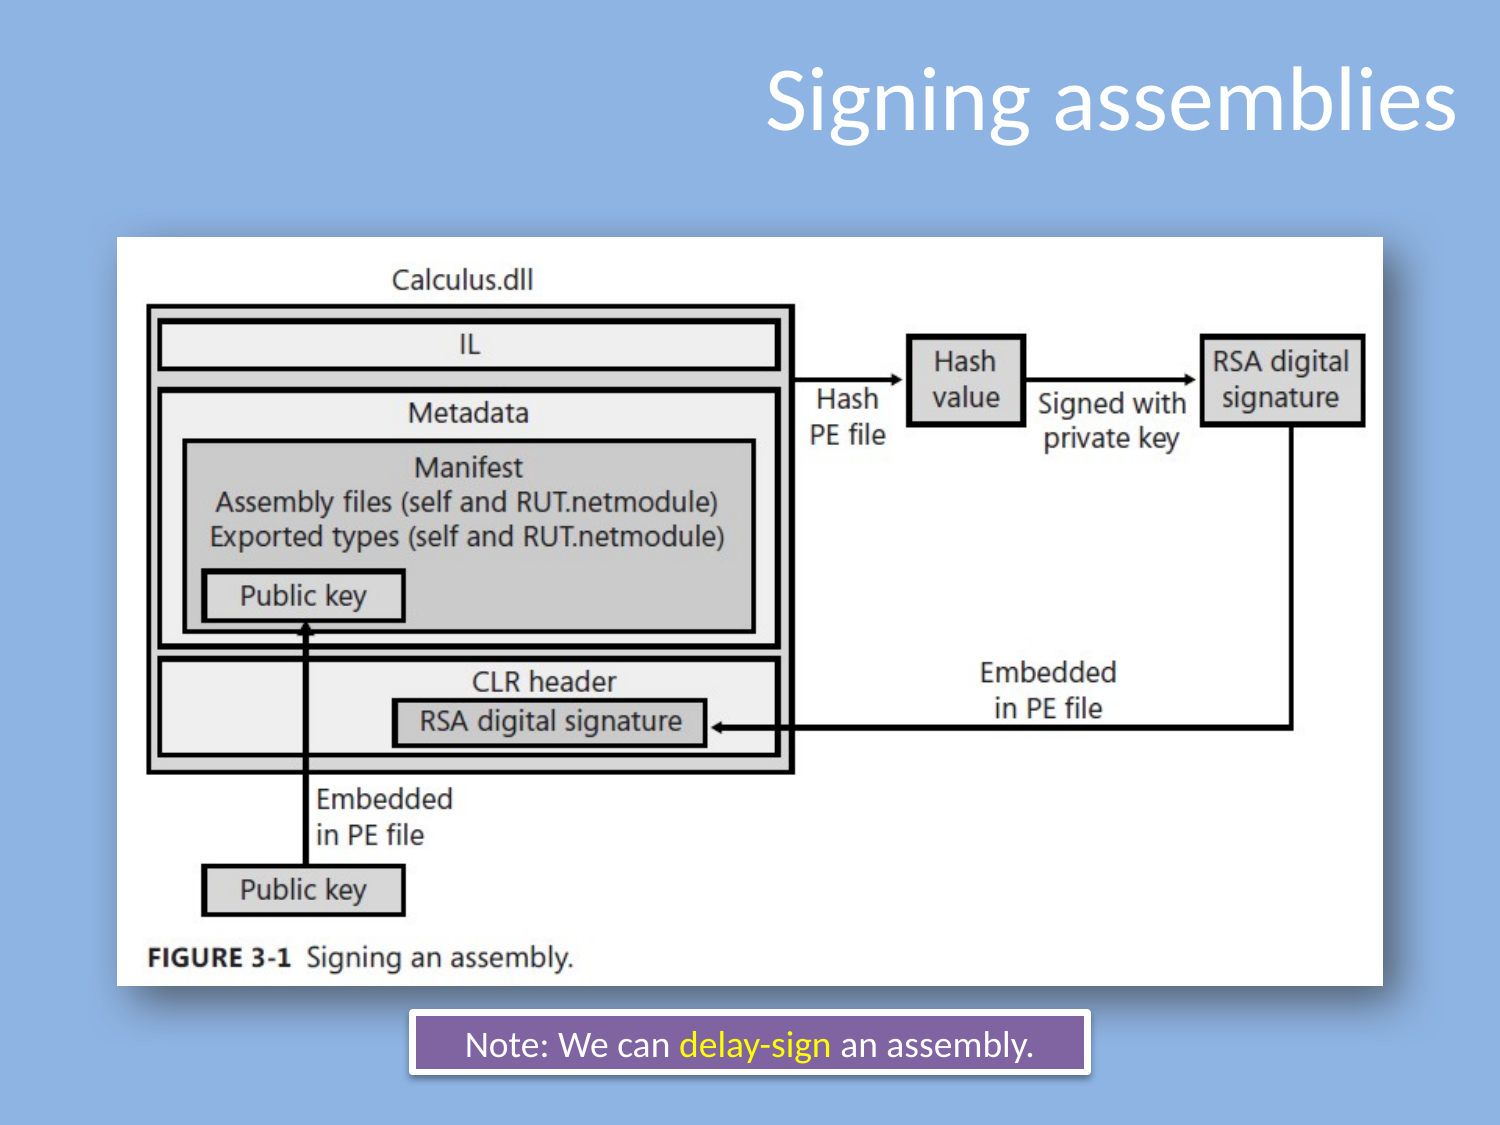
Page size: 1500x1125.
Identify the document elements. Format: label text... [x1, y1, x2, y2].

title Signing assemblies [24, 12, 1475, 175]
text_box Note: We can delay-sign an assembly. [409, 1009, 1091, 1075]
picture [116, 237, 1383, 987]
